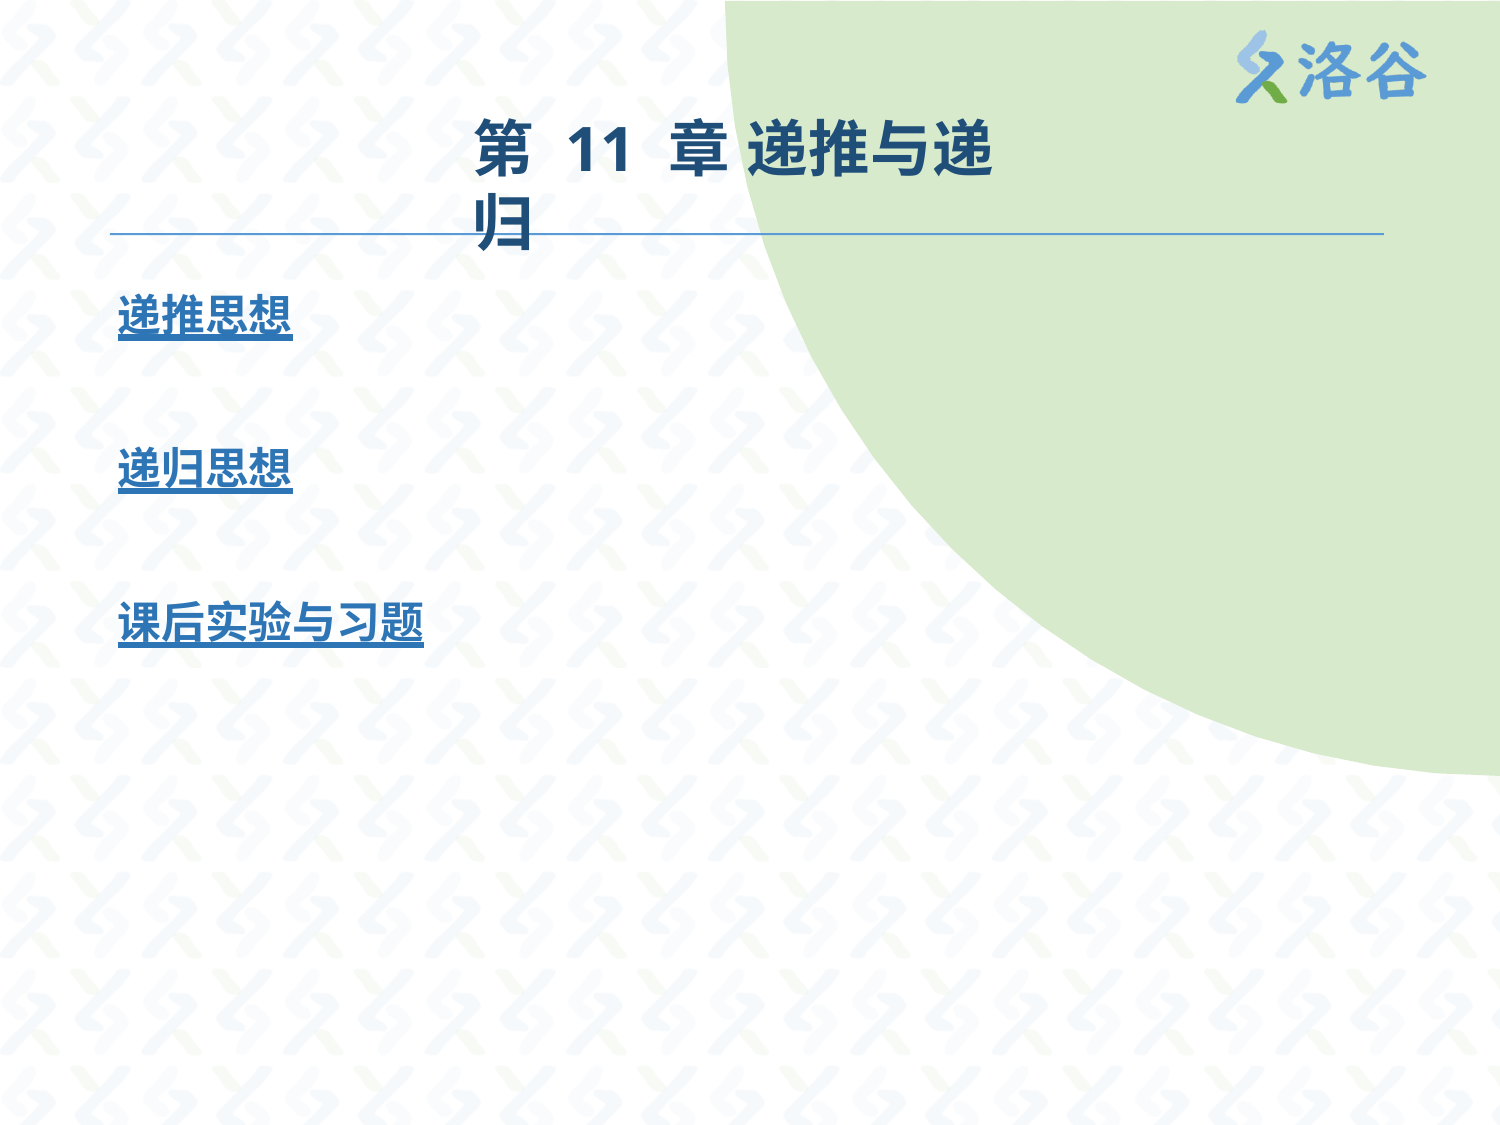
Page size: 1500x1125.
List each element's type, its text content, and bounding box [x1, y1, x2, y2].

text_box 递推思想 递归思想 课后实验与习题 [115, 287, 550, 651]
title 第 11 章 递推与递归 [470, 110, 1030, 188]
text_box [724, 0, 1500, 776]
text_box [1235, 26, 1427, 108]
picture [0, 0, 1500, 1125]
